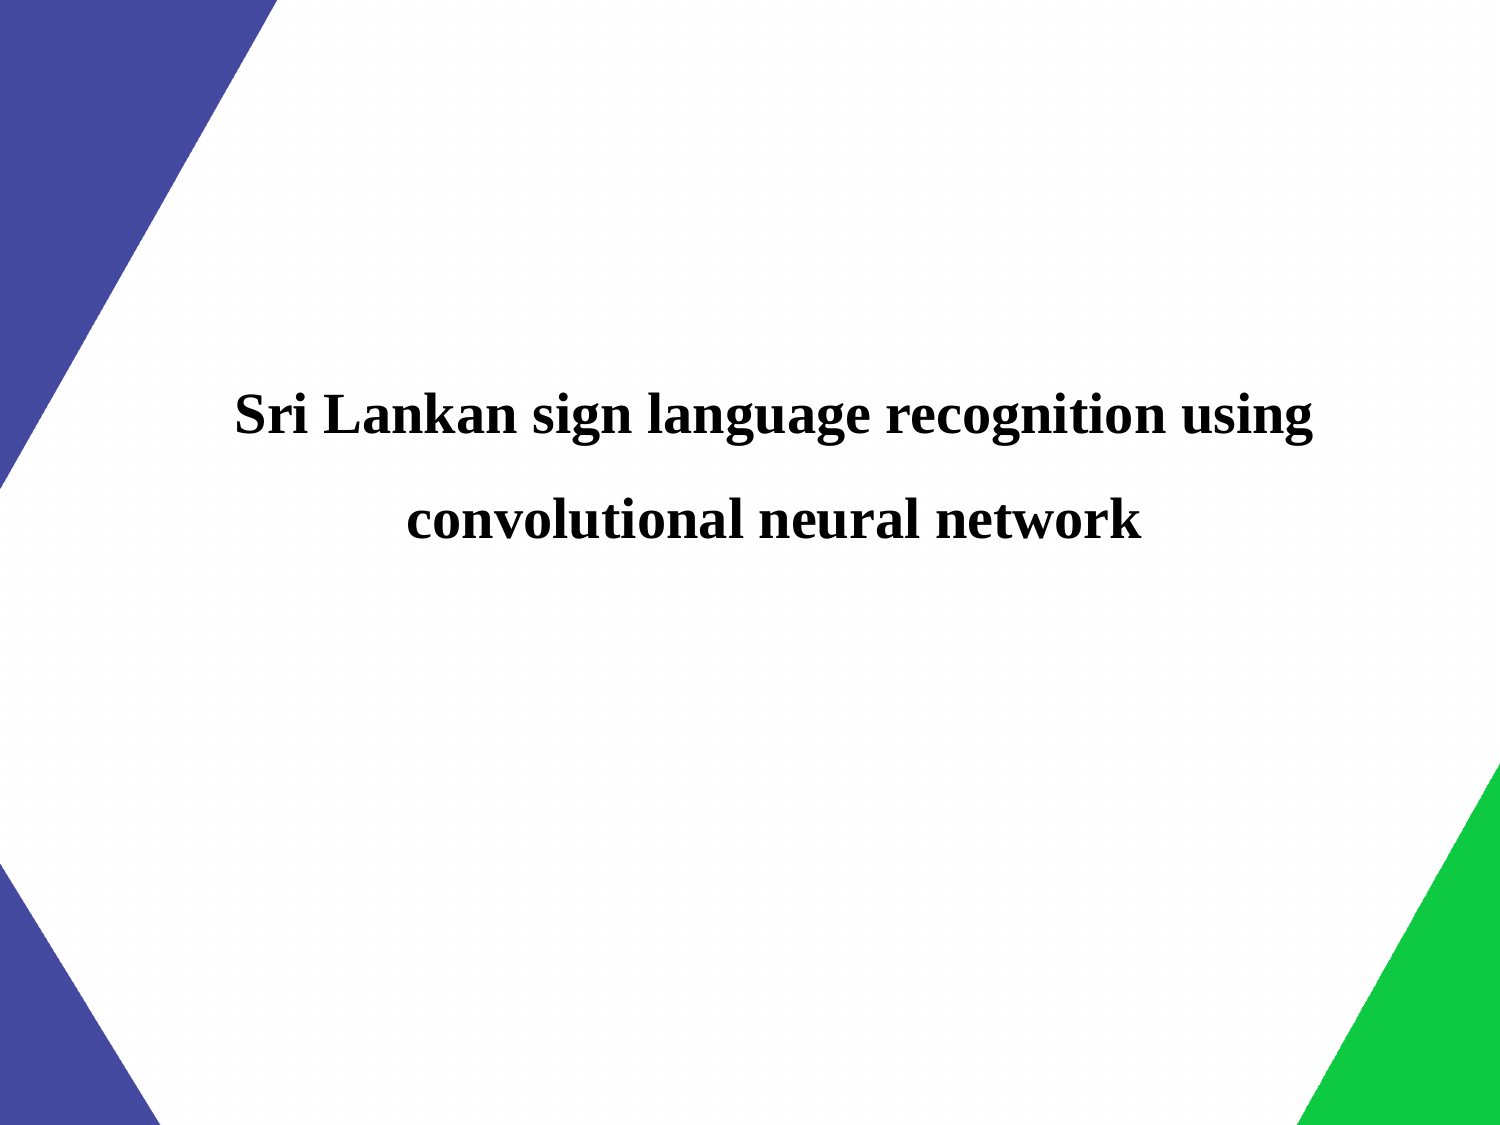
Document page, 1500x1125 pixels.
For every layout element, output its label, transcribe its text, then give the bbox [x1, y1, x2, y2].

picture [0, 0, 1500, 1125]
title Sri Lankan sign language recognition using convolutional neural network [137, 324, 1413, 567]
